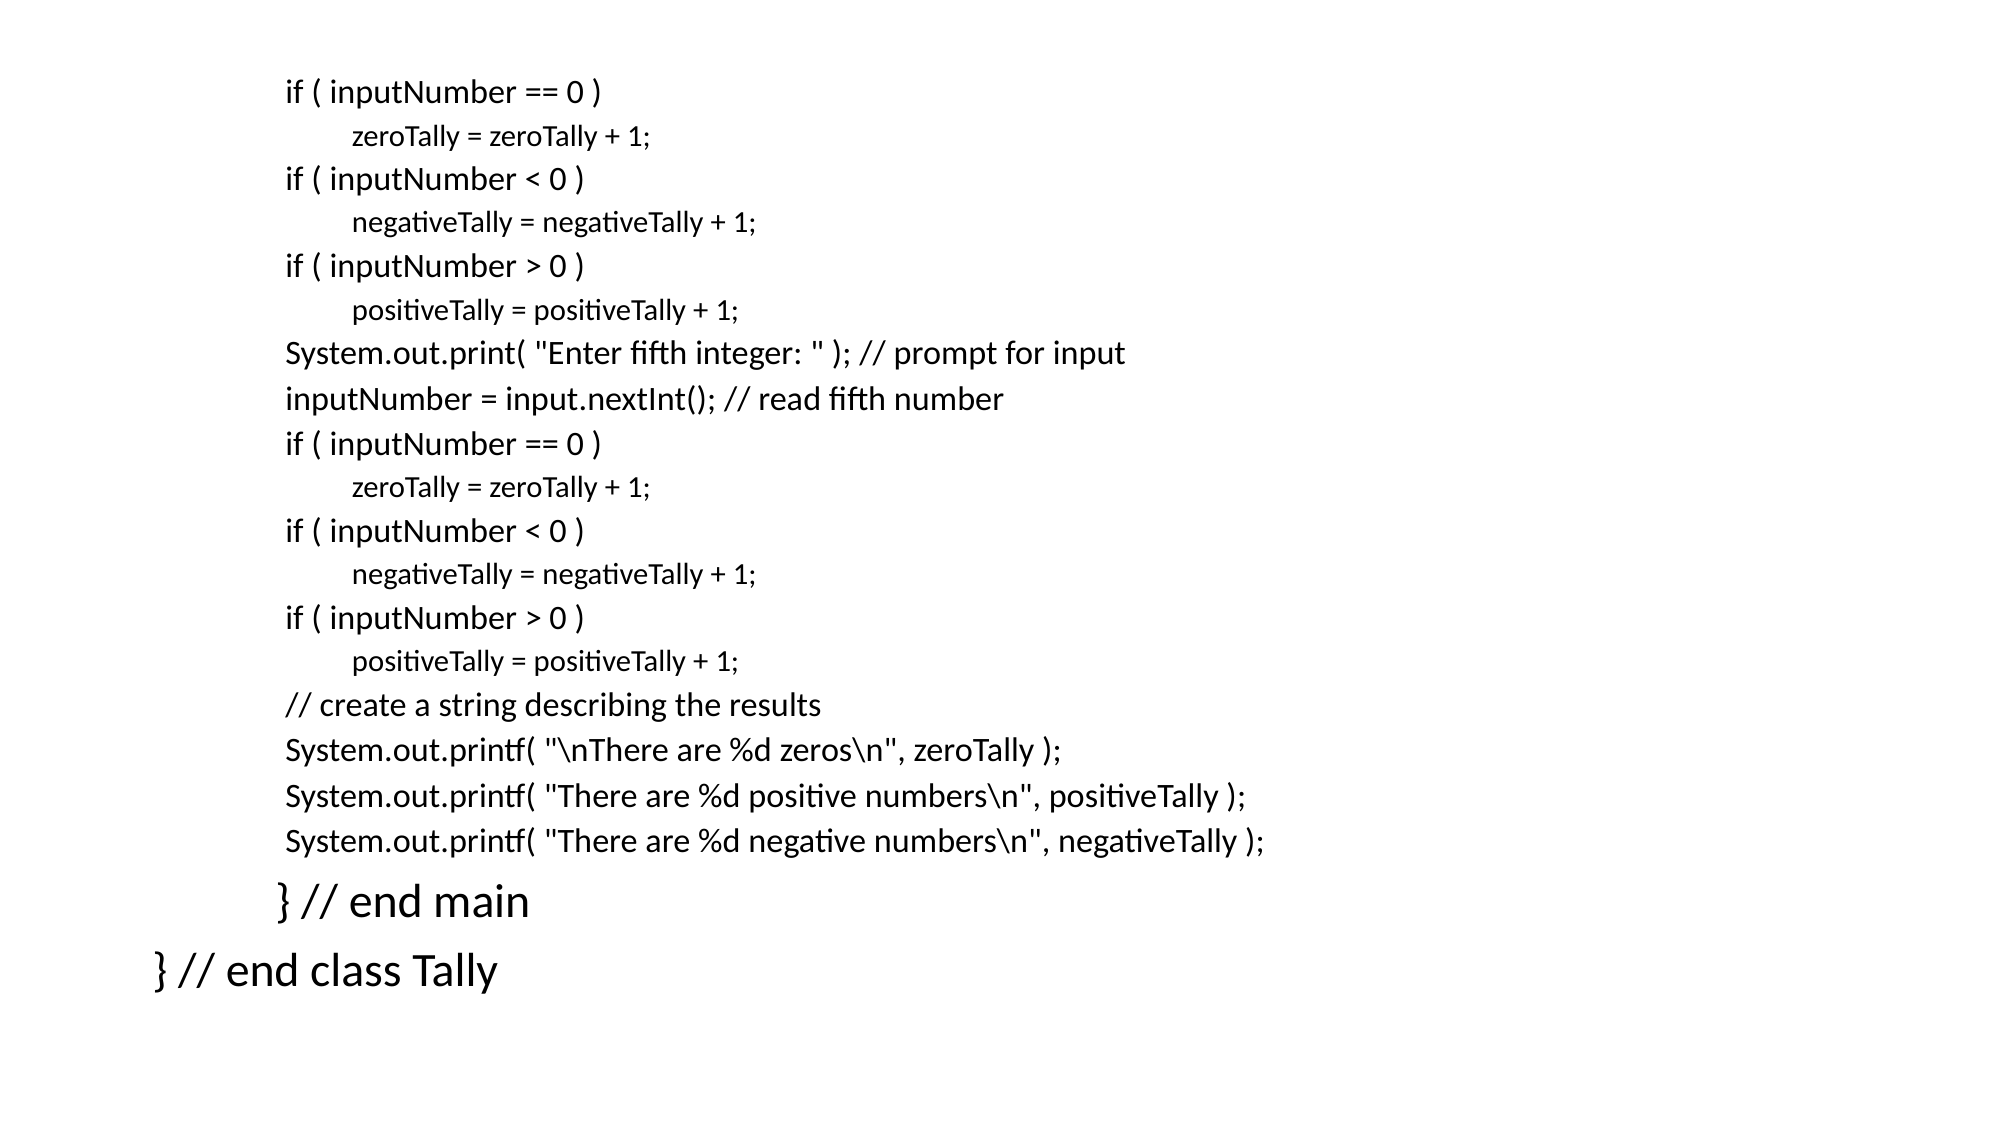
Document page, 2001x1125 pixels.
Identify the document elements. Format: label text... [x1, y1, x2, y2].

list if ( inputNumber == 0 ) zeroTally = zeroTally + 1; if ( inputNumber < 0 ) negativeTally = negativeTally + 1; if ( inputNumber > 0 ) positiveTally = positiveTally + 1; System.out.print( "Enter fifth integer: " ); // prompt for input inputNumber = input.nextInt(); // read fifth number if ( inputNumber == 0 ) zeroTally = zeroTally + 1; if ( inputNumber < 0 ) negativeTally = negativeTally + 1; if ( inputNumber > 0 ) positiveTally = positiveTally + 1; // create a string describing the results System.out.printf( "\nThere are %d zeros\n", zeroTally ); System.out.printf( "There are %d positive numbers\n", positiveTally ); System.out.printf( "There are %d negative numbers\n", negativeTally ); } // end main } // end class Tally [137, 66, 1863, 1014]
